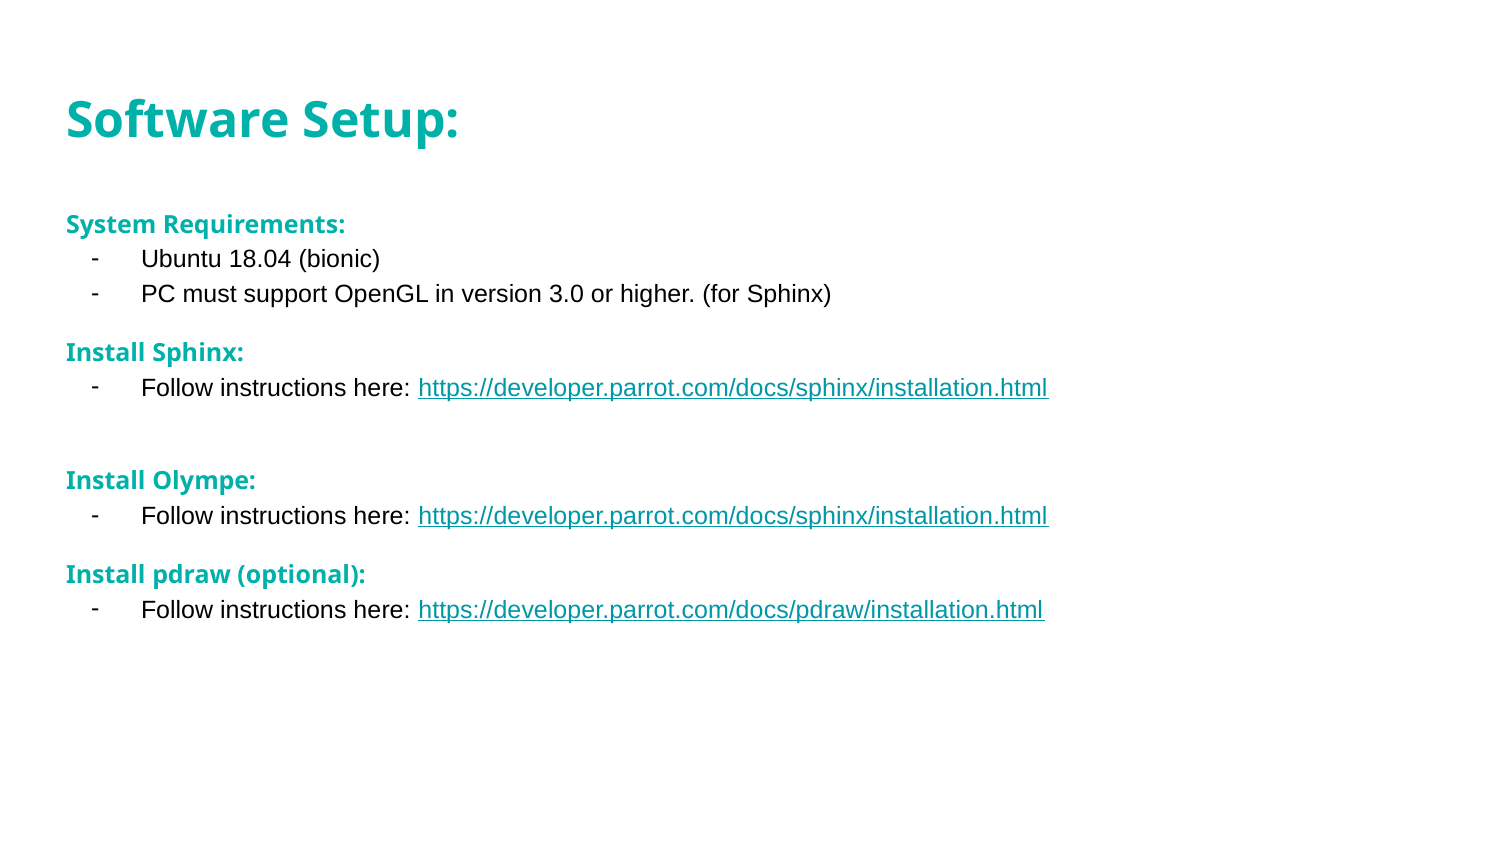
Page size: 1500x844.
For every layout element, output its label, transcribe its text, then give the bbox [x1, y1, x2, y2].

title Software Setup: [51, 72, 1449, 167]
list System Requirements: Ubuntu 18.04 (bionic) PC must support OpenGL in version 3.0 or higher. (for Sphinx) Install Sphinx: Follow instructions here: https://developer.parrot.com/docs/sphinx/installation.html Install Olympe: Follow instructions here: https://developer.parrot.com/docs/sphinx/installation.html Install pdraw (optional): Follow instructions here: https://developer.parrot.com/docs/pdraw/installation.html [51, 189, 1449, 750]
